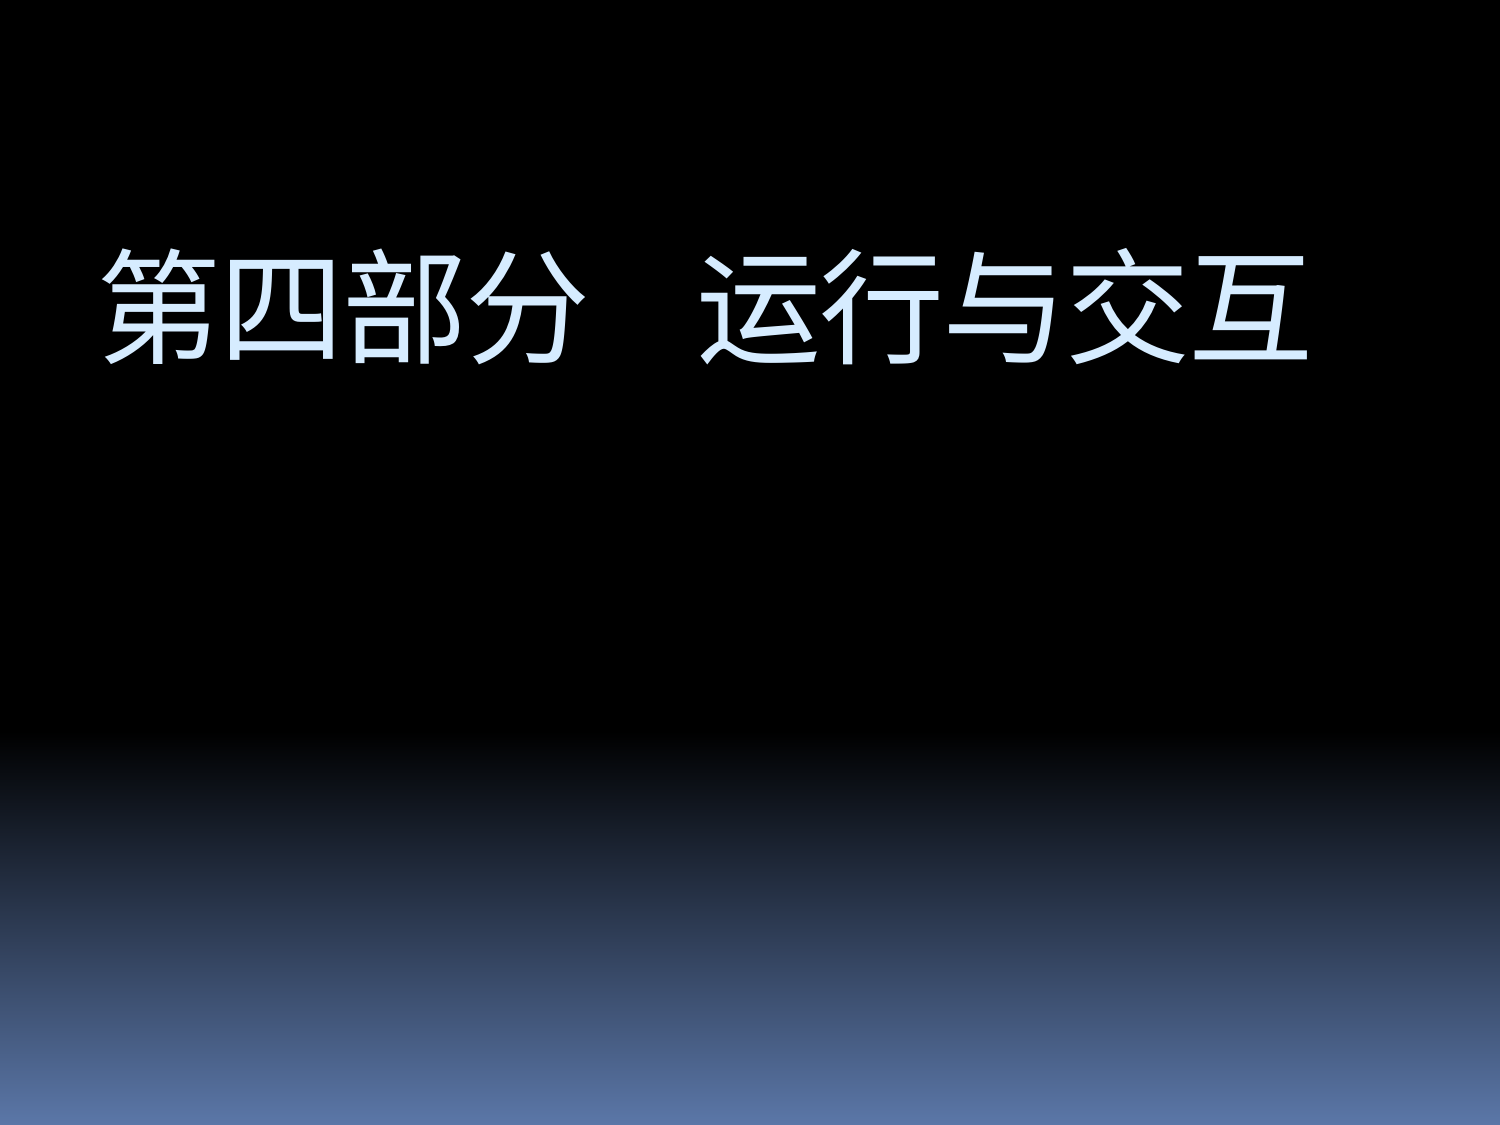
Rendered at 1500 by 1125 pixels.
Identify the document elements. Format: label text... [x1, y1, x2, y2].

title 第四部分 运行与交互 [82, 222, 1432, 375]
